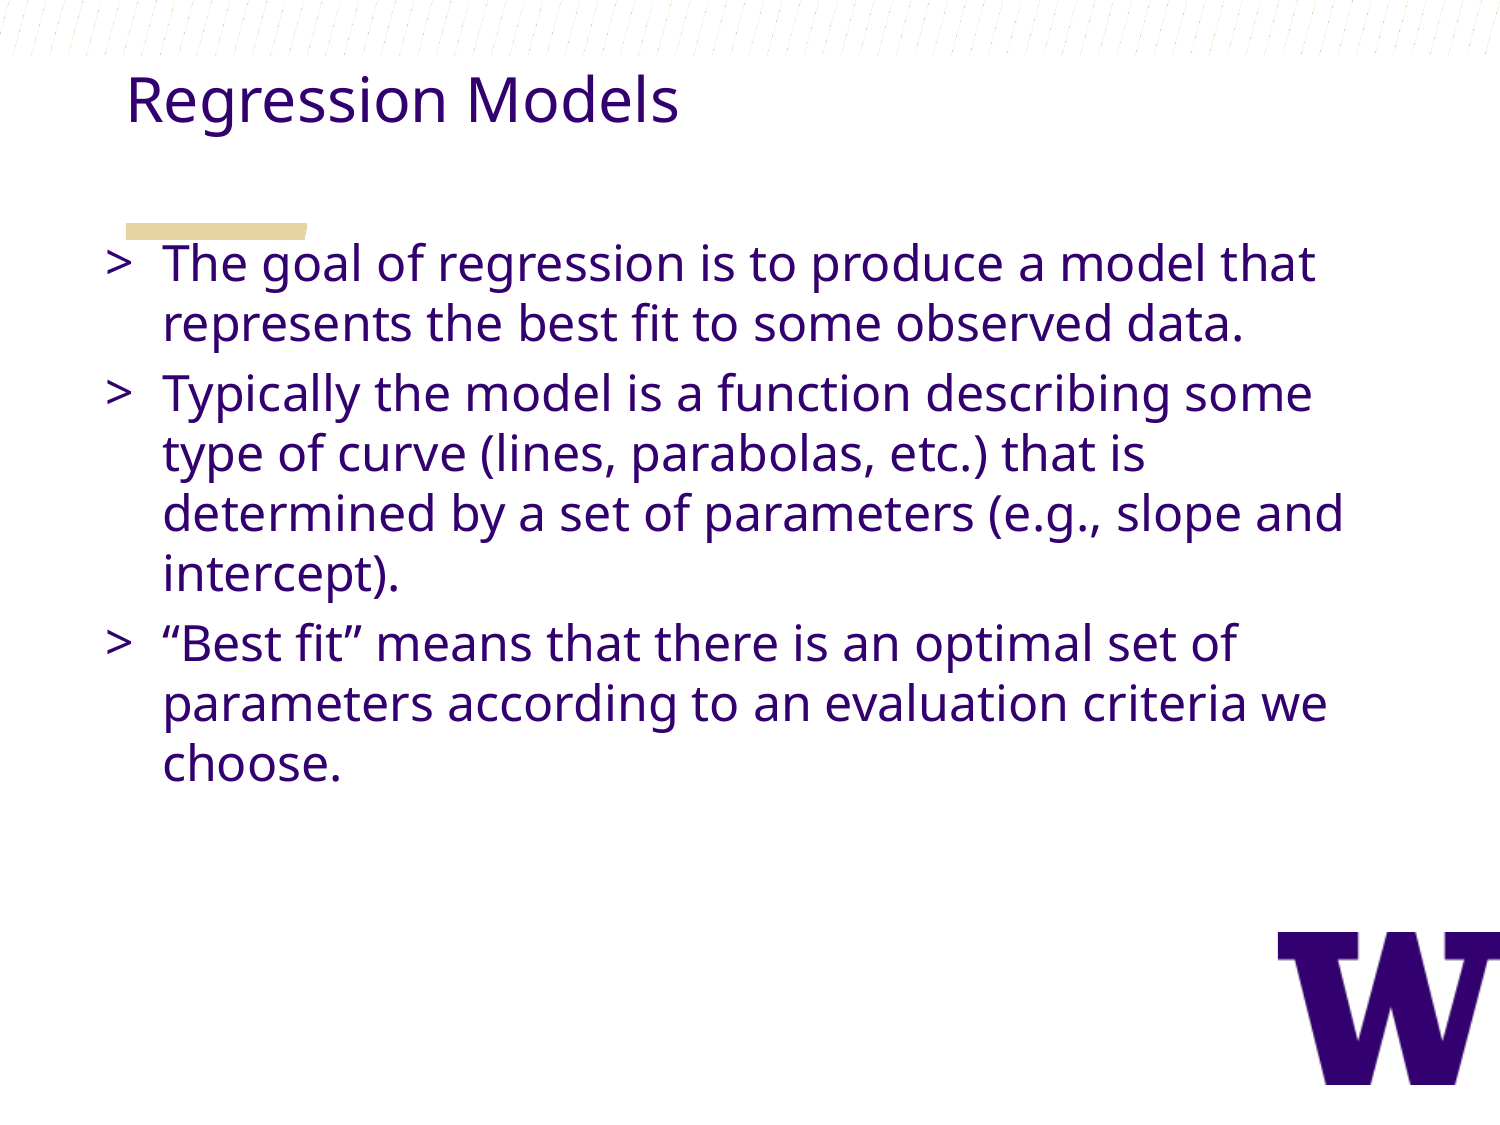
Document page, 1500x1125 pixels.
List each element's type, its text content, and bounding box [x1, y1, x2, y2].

picture [0, 0, 1500, 56]
list The goal of regression is to produce a model that represents the best fit to some observed data. Typically the model is a function describing some type of curve (lines, parabolas, etc.) that is determined by a set of parameters (e.g., slope and intercept). “Best fit” means that there is an optimal set of parameters according to an evaluation criteria we choose. [91, 223, 1436, 927]
list Regression Models [110, 60, 1453, 224]
